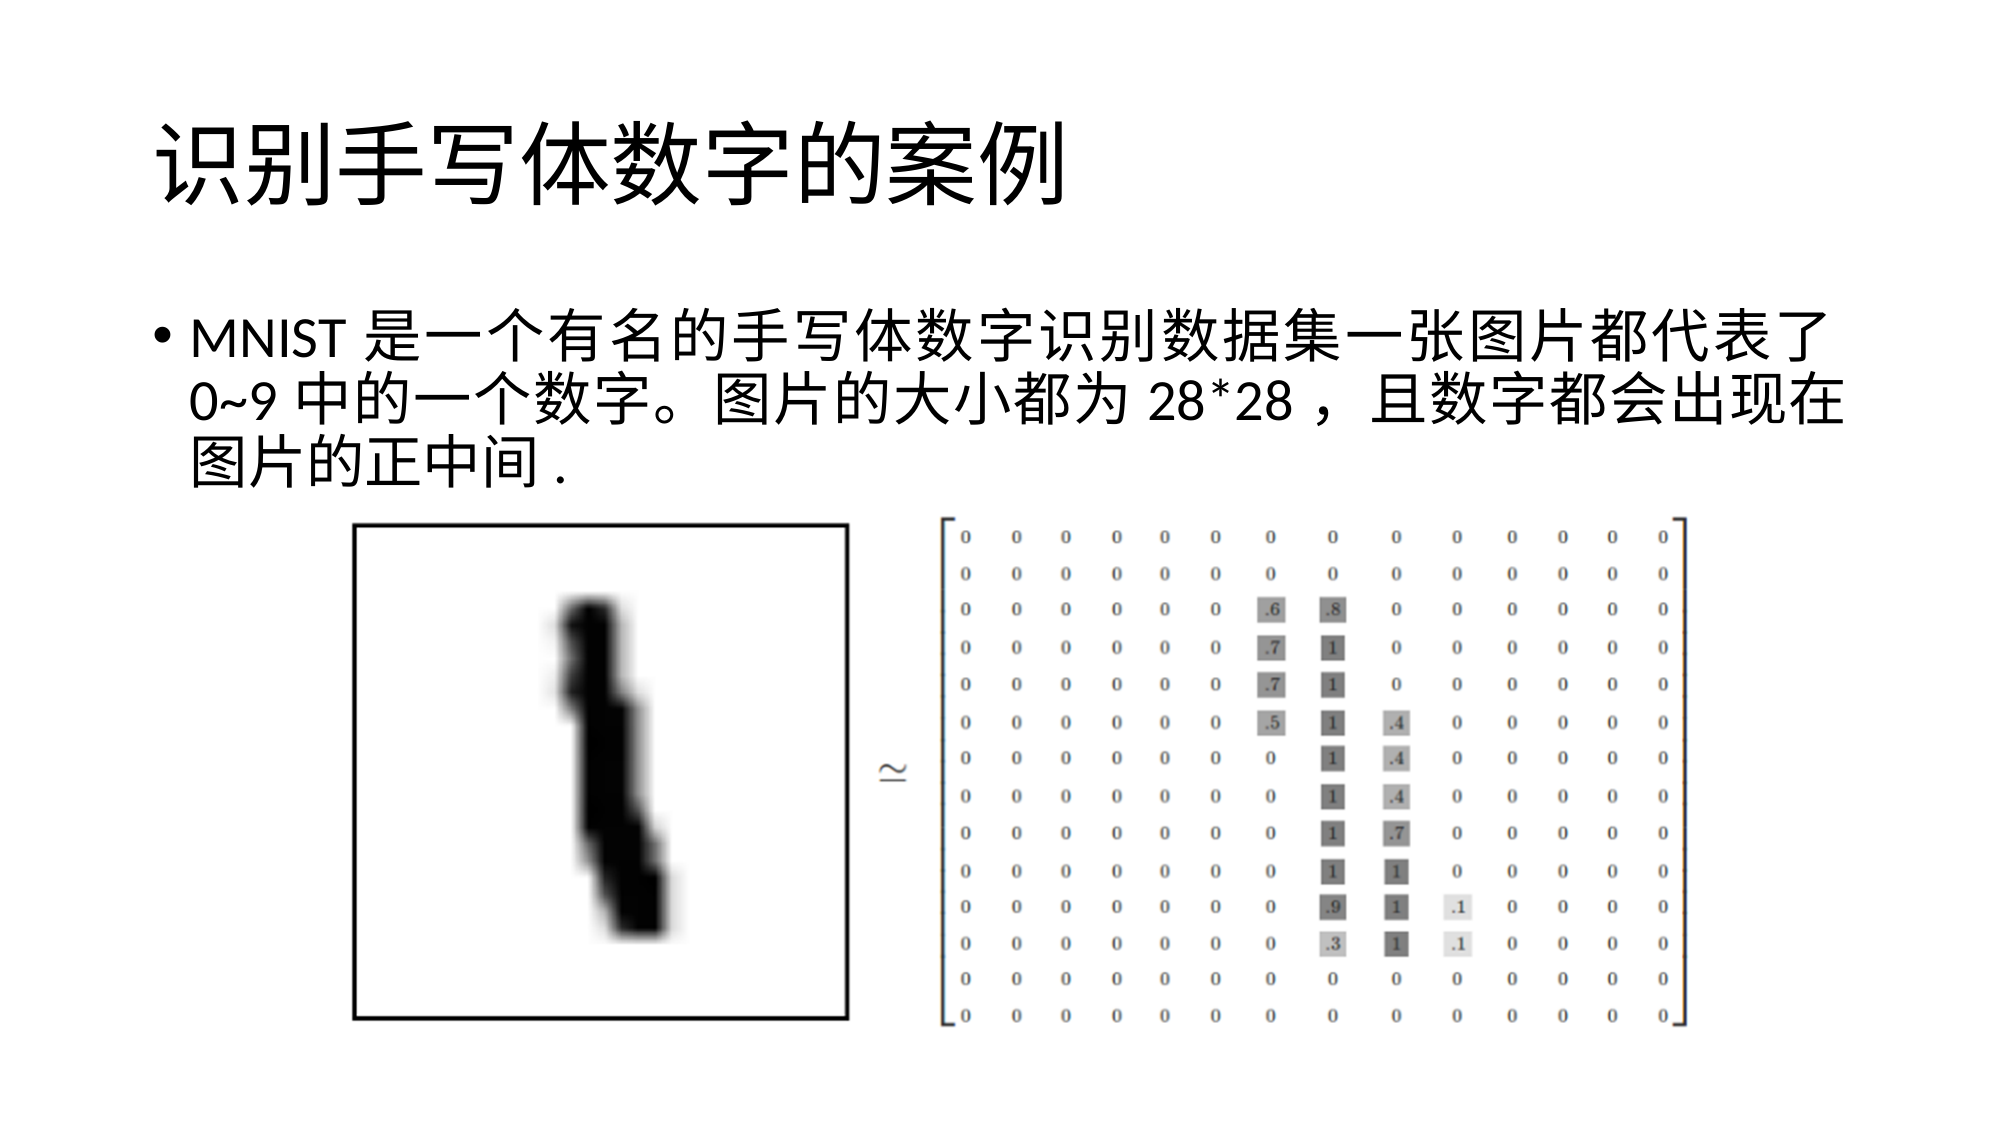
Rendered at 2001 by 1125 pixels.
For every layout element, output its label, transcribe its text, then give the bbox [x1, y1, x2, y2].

list MNIST是一个有名的手写体数字识别数据集一张图片都代表了0~9中的一个数字。图片的大小都为28*28，且数字都会出现在图片的正中间. [137, 299, 1863, 505]
picture [338, 504, 1701, 1038]
title 识别手写体数字的案例 [137, 59, 1863, 278]
